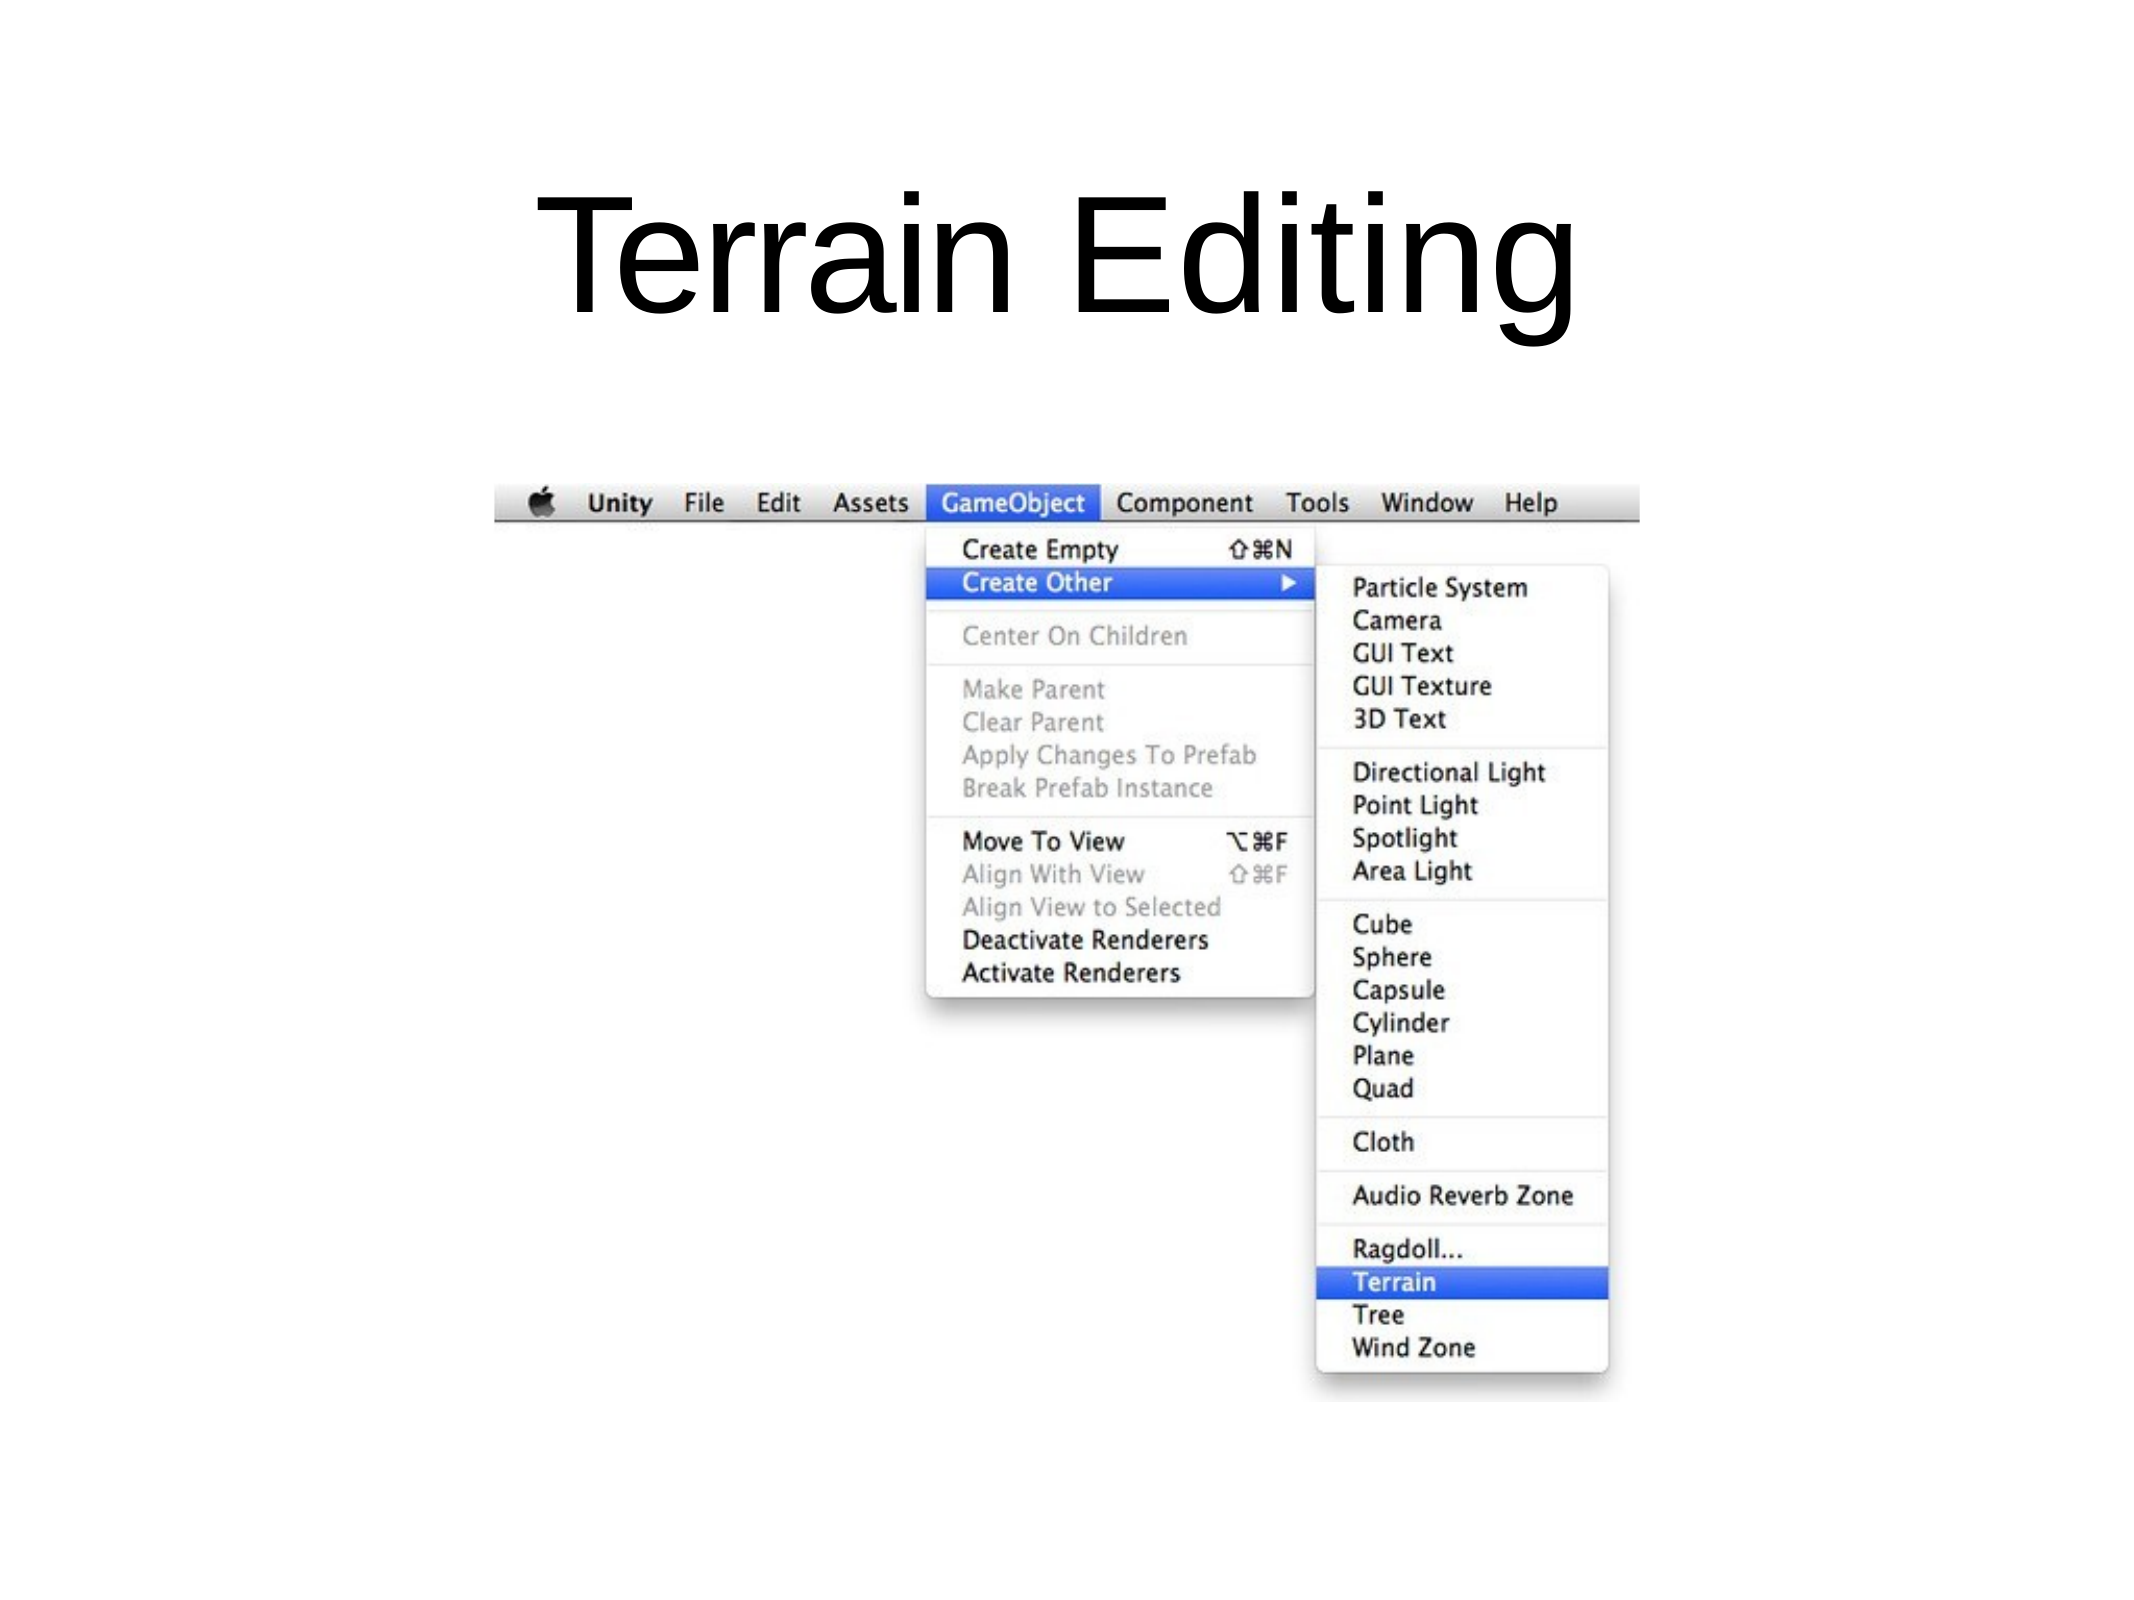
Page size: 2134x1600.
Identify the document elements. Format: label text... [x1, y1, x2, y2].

text_box [493, 483, 1640, 1402]
title Terrain Editing [166, 80, 1967, 413]
